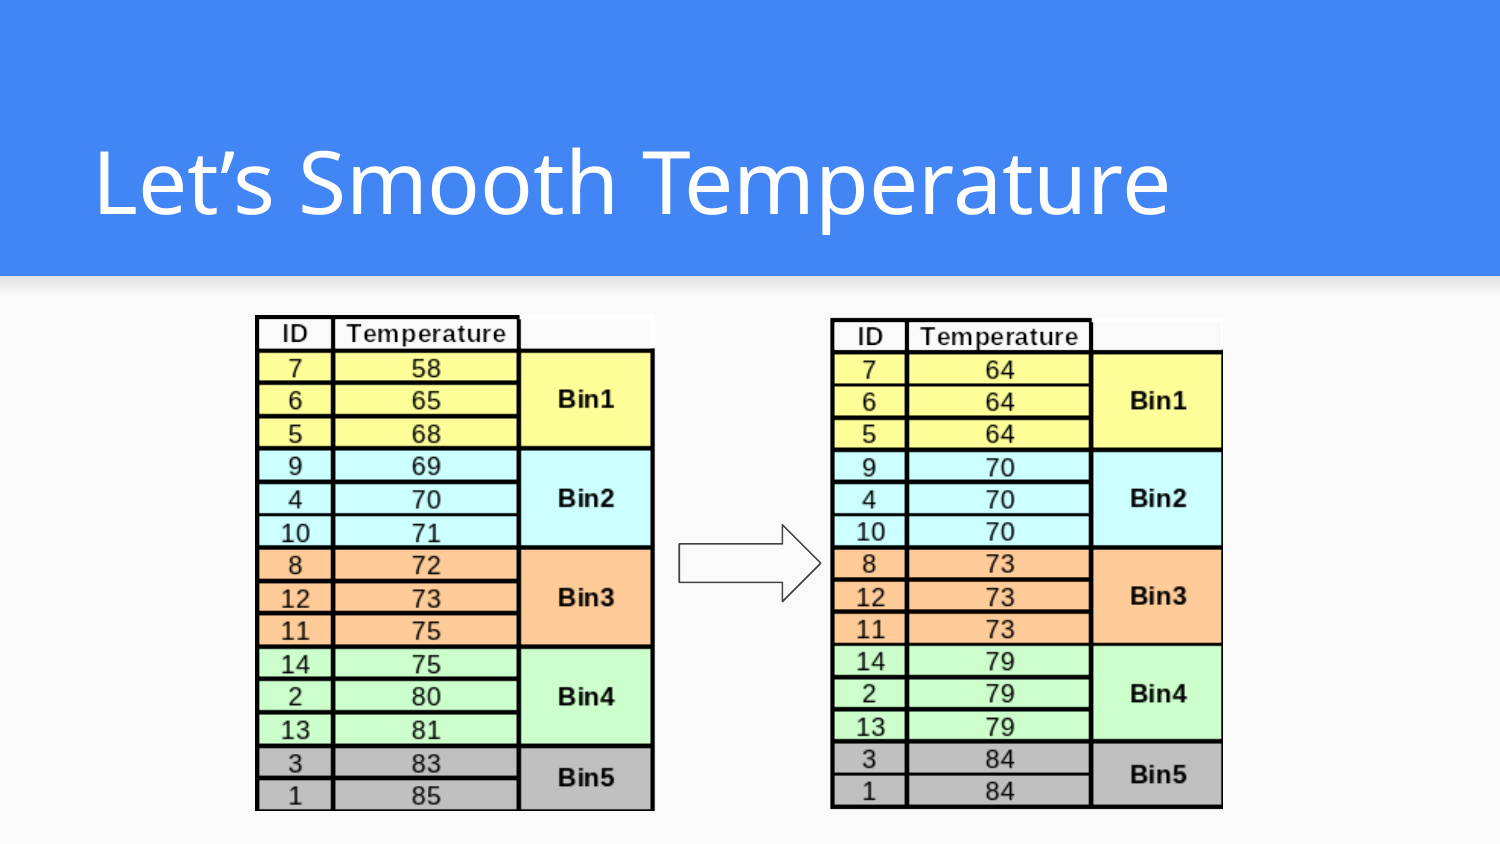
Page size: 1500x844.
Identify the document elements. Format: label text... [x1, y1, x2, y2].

title Let’s Smooth Temperature [77, 121, 1427, 248]
picture [254, 315, 1224, 811]
